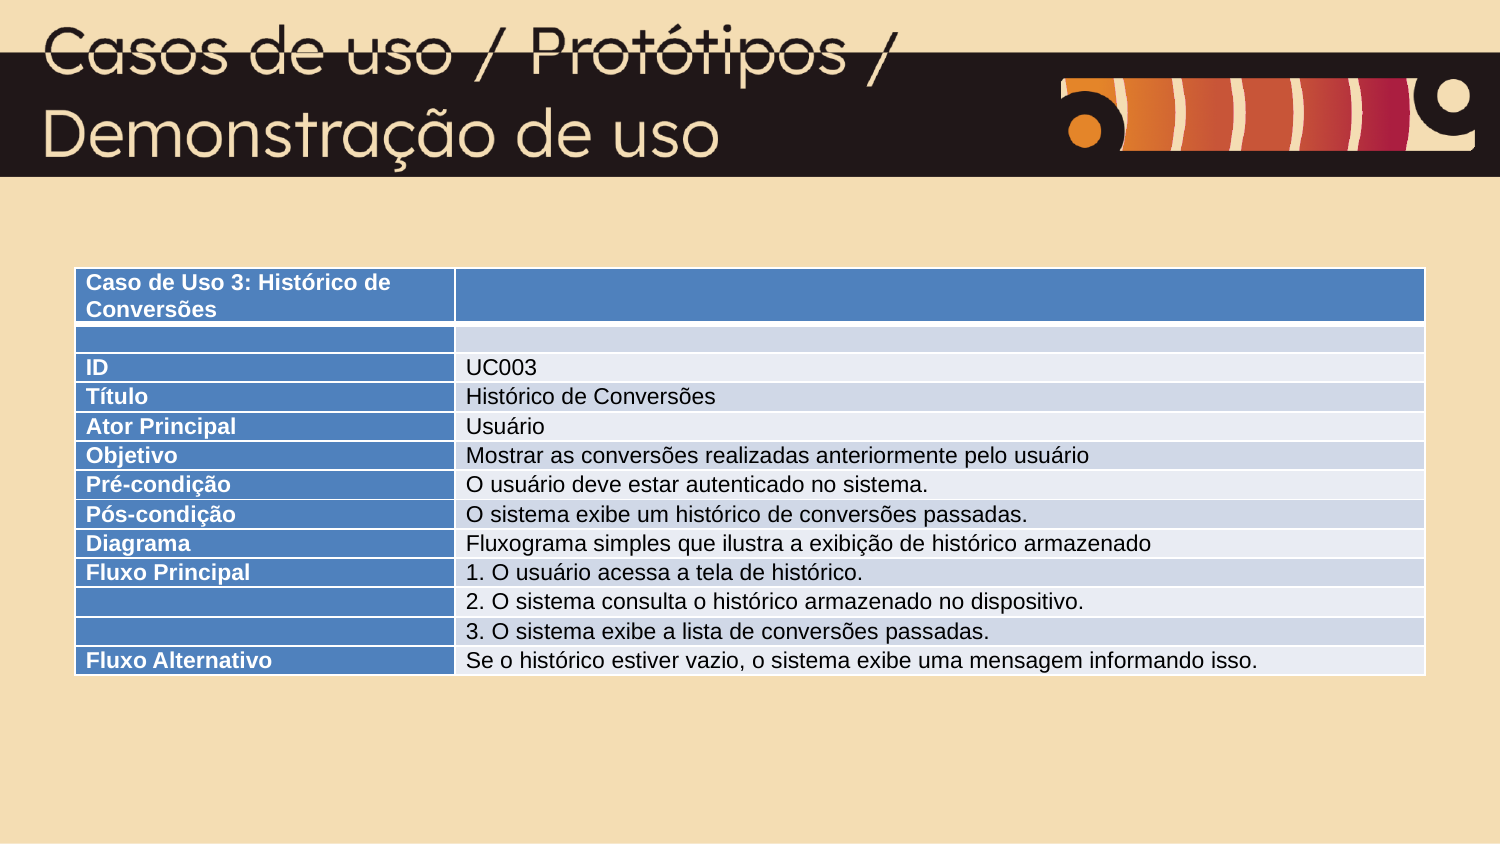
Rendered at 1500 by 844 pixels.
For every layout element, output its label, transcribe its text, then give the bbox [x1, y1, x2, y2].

table_cell [76, 588, 454, 616]
table_cell ID [76, 354, 454, 381]
table_cell 1. O usuário acessa a tela de histórico. [456, 559, 1424, 586]
table_header Caso de Uso 3: Histórico de Conversões [76, 269, 454, 321]
table_cell Fluxograma simples que ilustra a exibição de histórico armazenado [456, 530, 1424, 557]
table_cell 3. O sistema exibe a lista de conversões passadas. [456, 618, 1424, 645]
table_cell 2. O sistema consulta o histórico armazenado no dispositivo. [456, 588, 1424, 616]
table_header [456, 269, 1424, 321]
table_cell Se o histórico estiver vazio, o sistema exibe uma mensagem informando isso. [456, 647, 1424, 674]
table_cell [456, 327, 1424, 352]
table_cell Título [76, 383, 454, 411]
table_cell UC003 [456, 354, 1424, 381]
table_cell Fluxo Principal [76, 559, 454, 586]
table_cell [76, 618, 454, 645]
picture [0, 0, 1500, 177]
table_cell O sistema exibe um histórico de conversões passadas. [456, 500, 1424, 528]
table_cell Histórico de Conversões [456, 383, 1424, 411]
table_cell Ator Principal [76, 413, 454, 440]
table_cell Pós-condição [76, 500, 454, 528]
table_cell Usuário [456, 413, 1424, 440]
table_cell Pré-condição [76, 471, 454, 499]
table_cell Fluxo Alternativo [76, 647, 454, 674]
table_cell Diagrama [76, 530, 454, 557]
table_cell Objetivo [76, 442, 454, 469]
table_cell Mostrar as conversões realizadas anteriormente pelo usuário [456, 442, 1424, 469]
table_cell [76, 327, 454, 352]
table_cell O usuário deve estar autenticado no sistema. [456, 471, 1424, 499]
